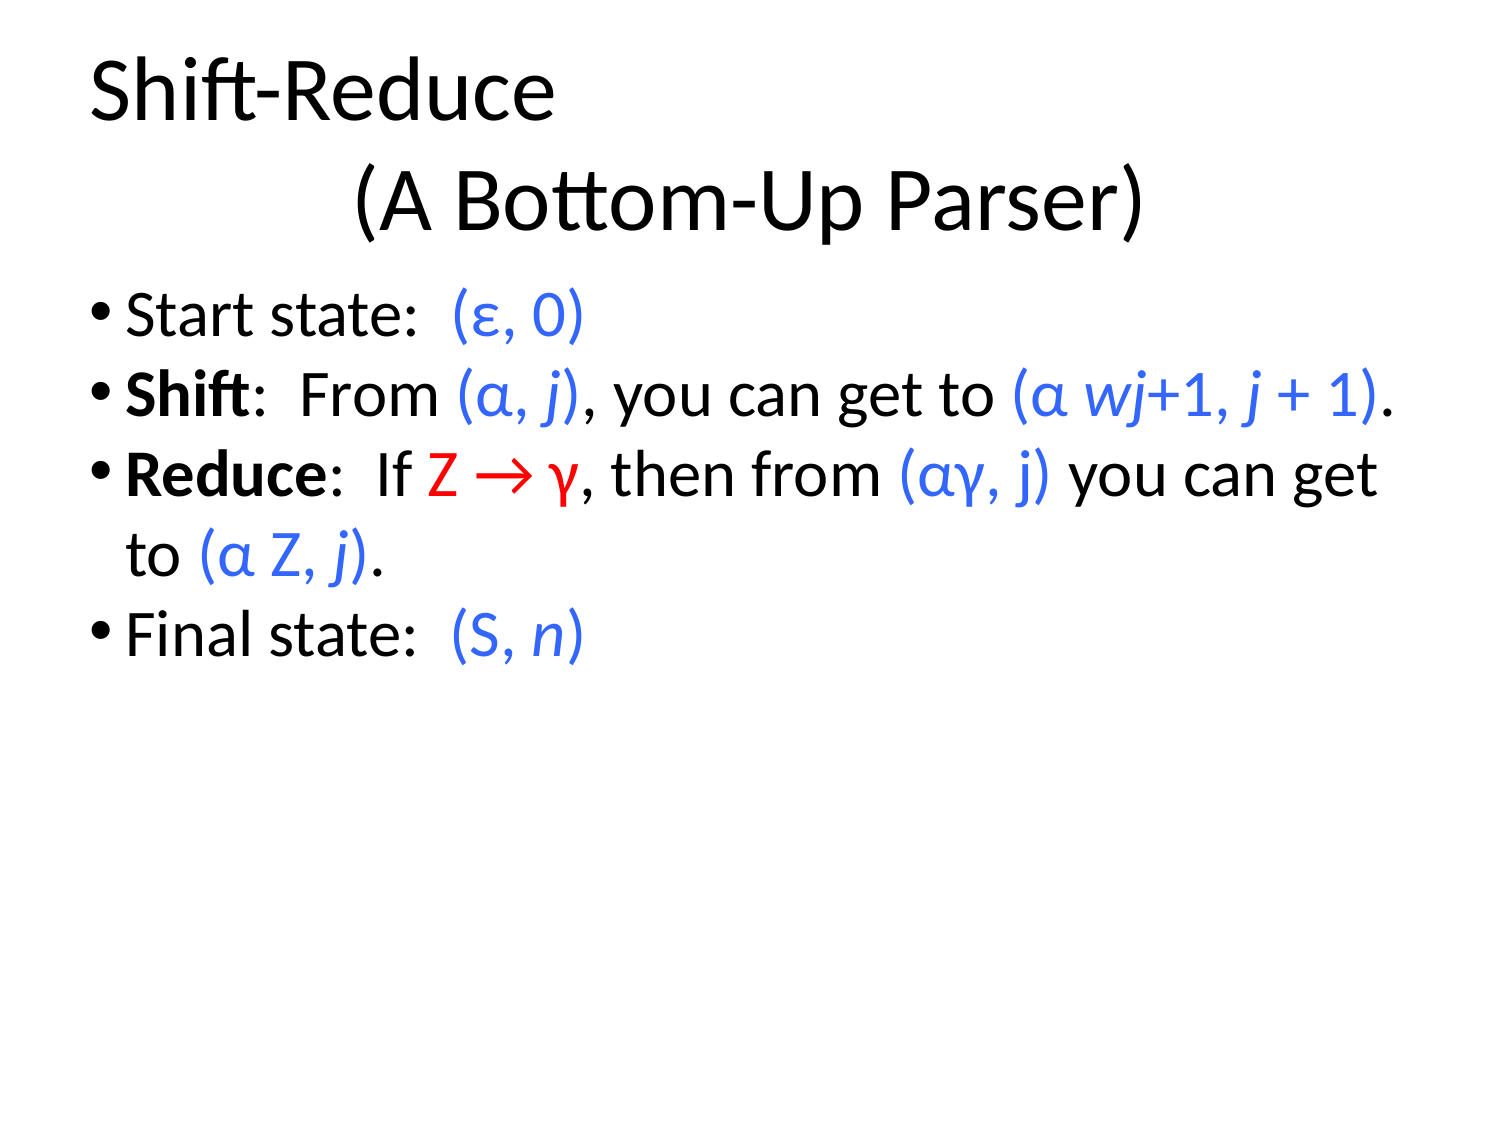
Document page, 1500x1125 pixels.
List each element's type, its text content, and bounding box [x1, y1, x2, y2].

text_box Start state: (ε, 0) Shift: From (α, j), you can get to (α wj+1, j + 1). Reduce: If Z → γ, then from (αγ, j) you can get to (α Z, j). Final state: (S, n) [75, 262, 1425, 1005]
text_box Shift-Reduce (A Bottom-Up Parser) [75, 45, 1425, 233]
